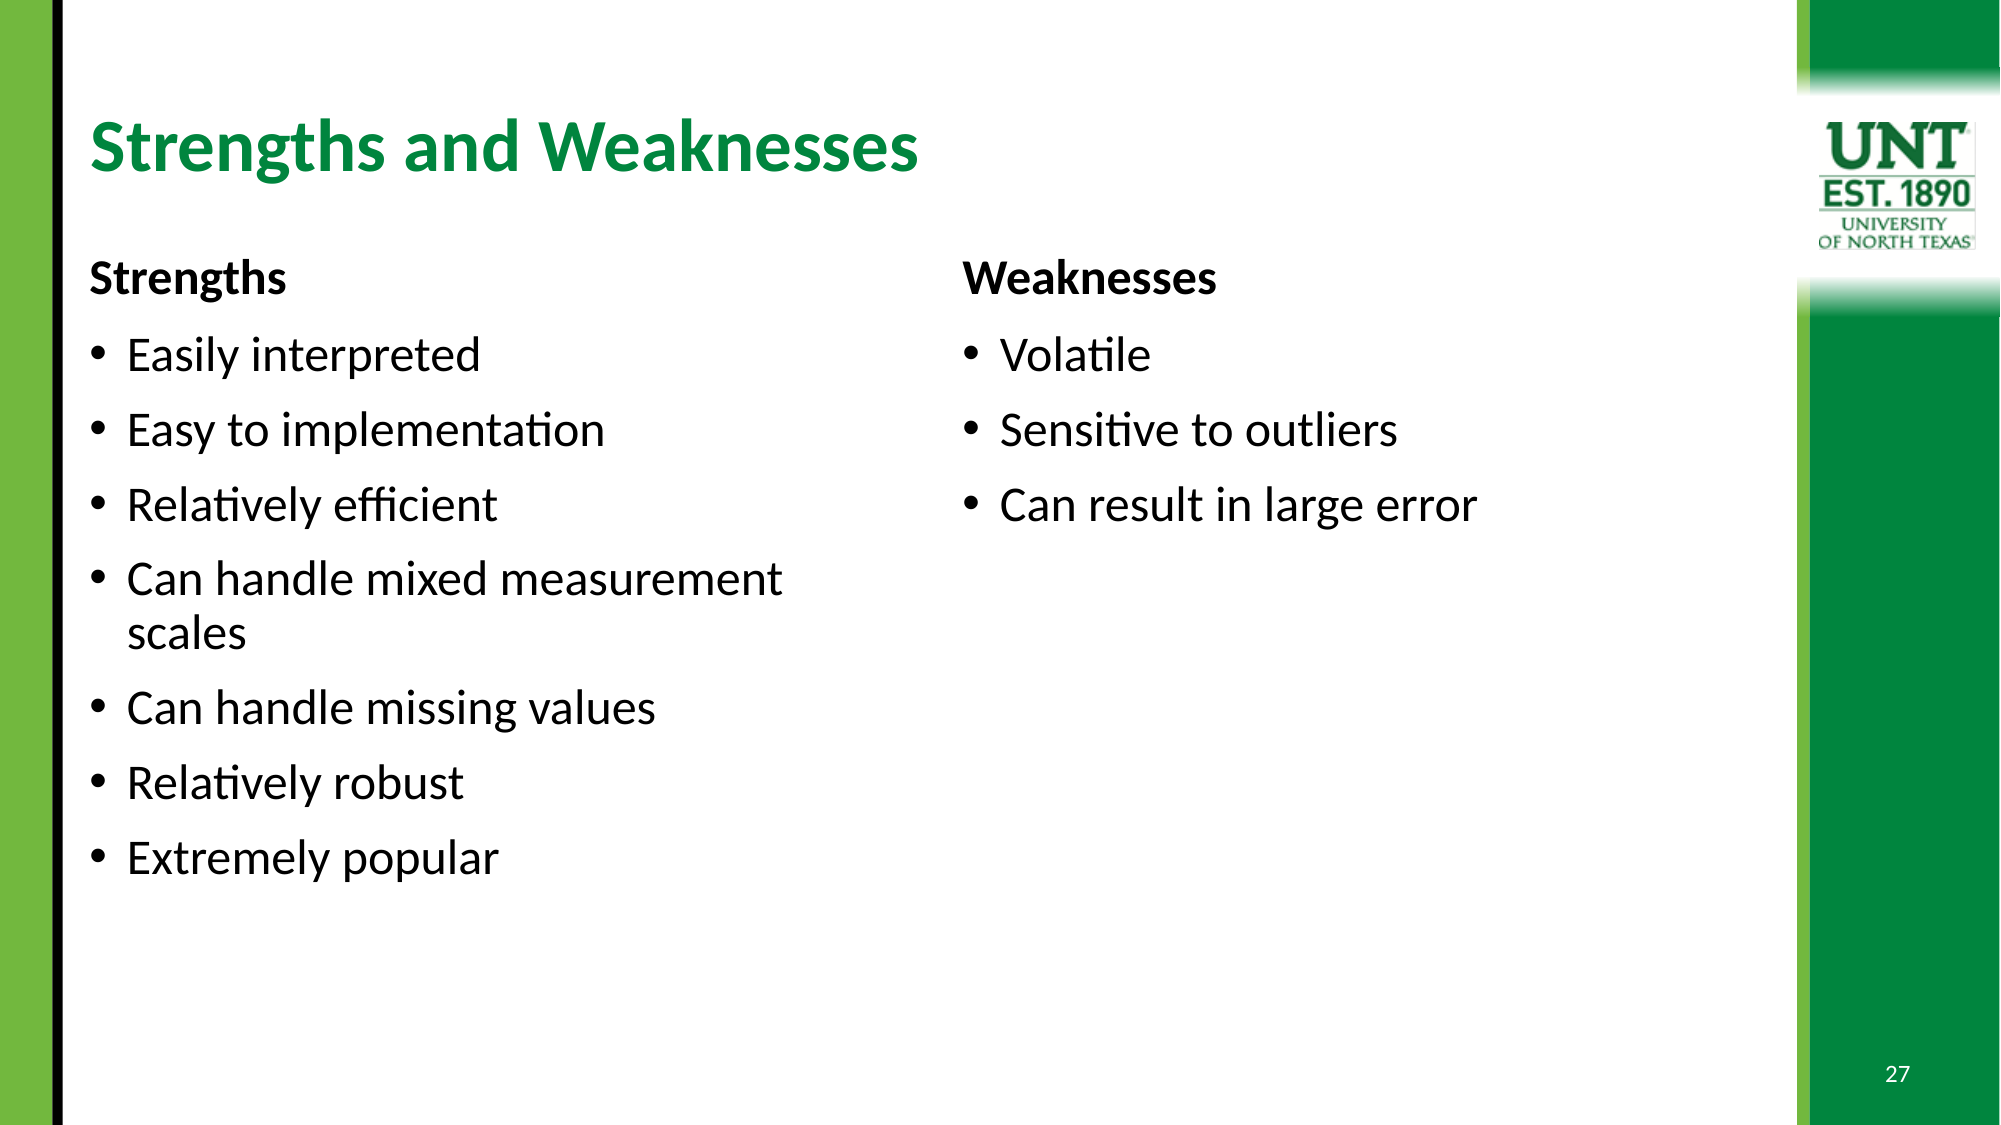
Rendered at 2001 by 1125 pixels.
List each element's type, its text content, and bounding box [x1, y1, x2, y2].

list Easily interpreted Easy to implementation Relatively efficient Can handle mixed measurement scales Can handle missing values Relatively robust Extremely popular [74, 320, 912, 1016]
title Strengths and Weaknesses [75, 59, 1786, 234]
picture [1819, 122, 1977, 251]
list Weaknesses [947, 241, 1786, 313]
list Volatile Sensitive to outliers Can result in large error [947, 320, 1786, 1016]
list Strengths [74, 241, 912, 313]
slide_number 27 [1859, 1042, 1937, 1103]
